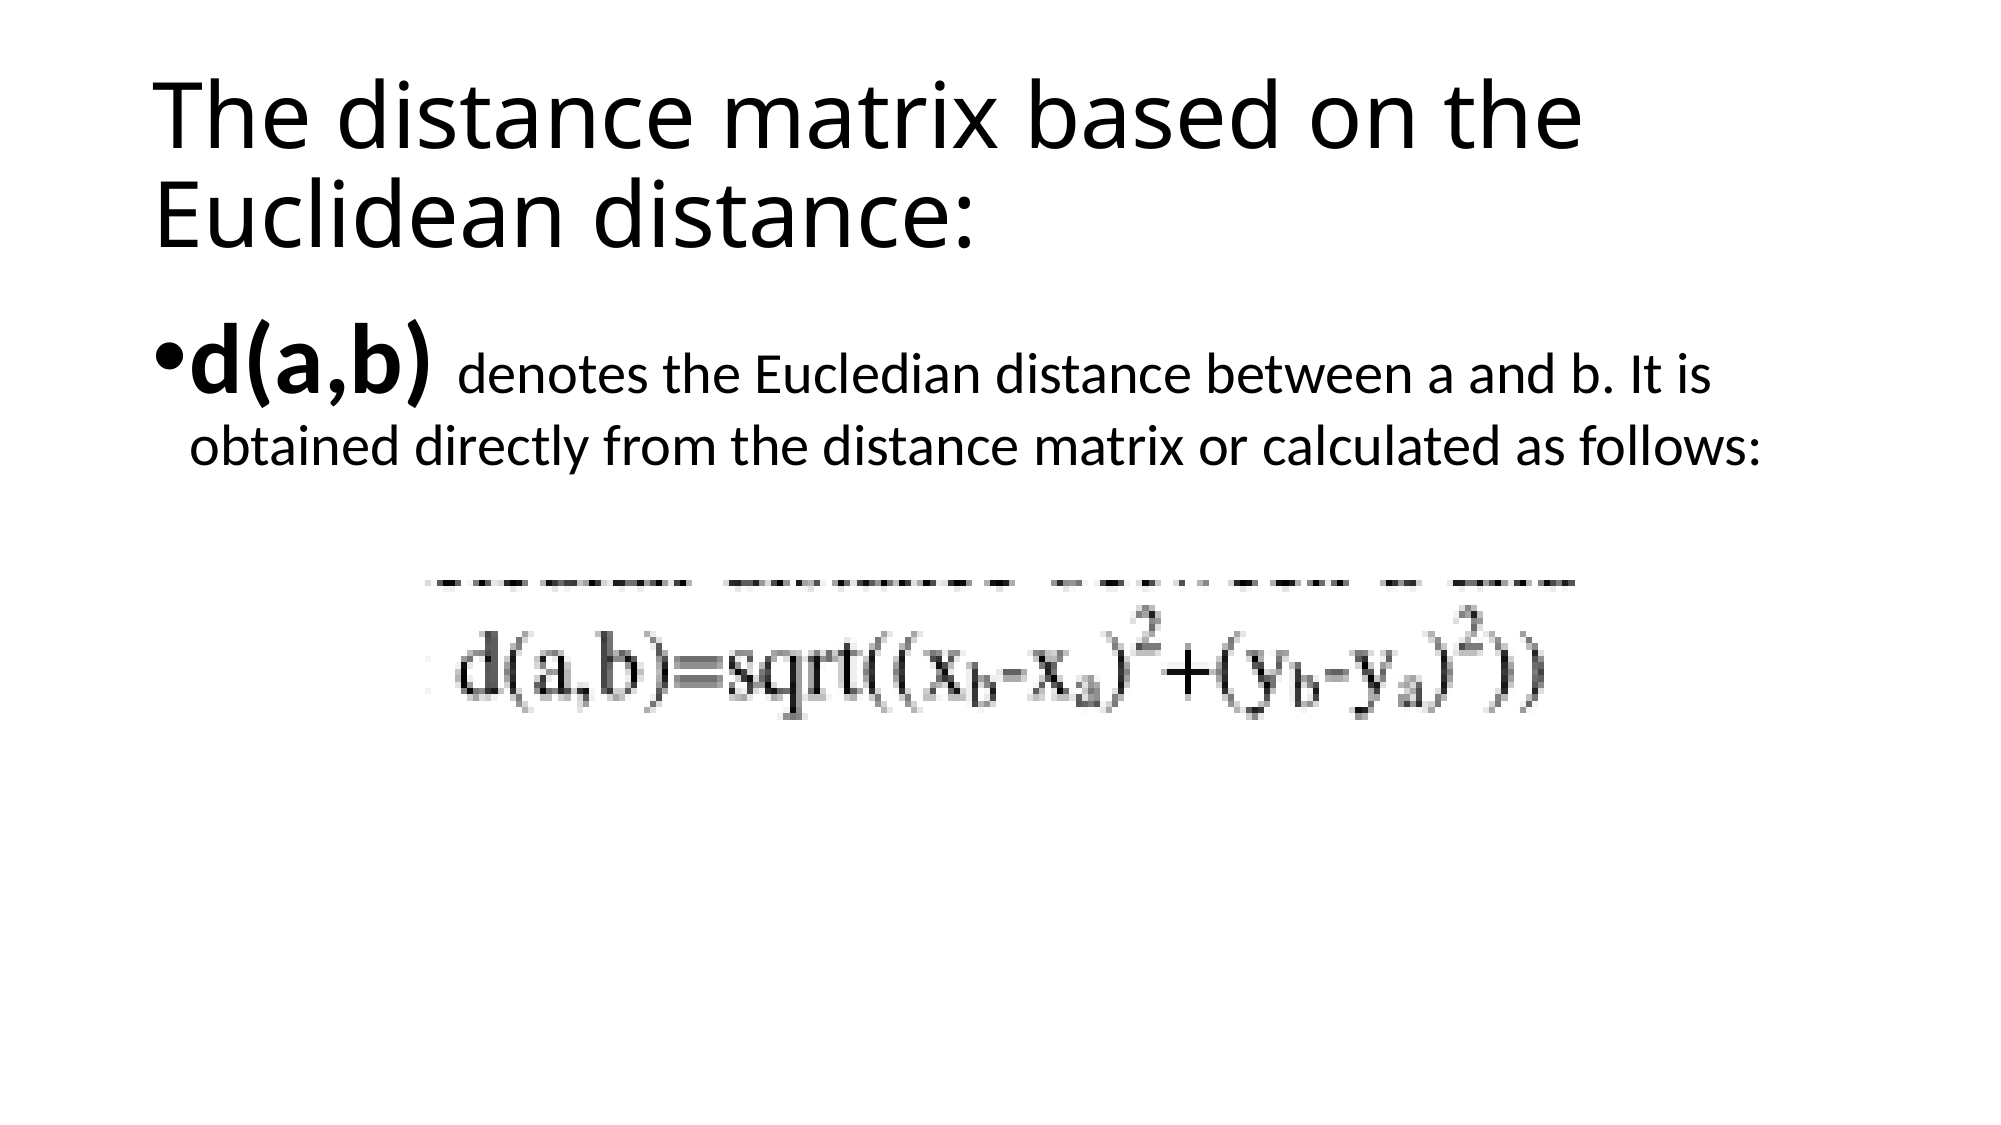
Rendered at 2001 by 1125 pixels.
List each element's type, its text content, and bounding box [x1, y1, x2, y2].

list d(a,b) denotes the Eucledian distance between a and b. It is obtained directly from the distance matrix or calculated as follows: [137, 299, 1863, 1014]
title The distance matrix based on the Euclidean distance: [137, 59, 1863, 278]
picture [425, 580, 1575, 733]
